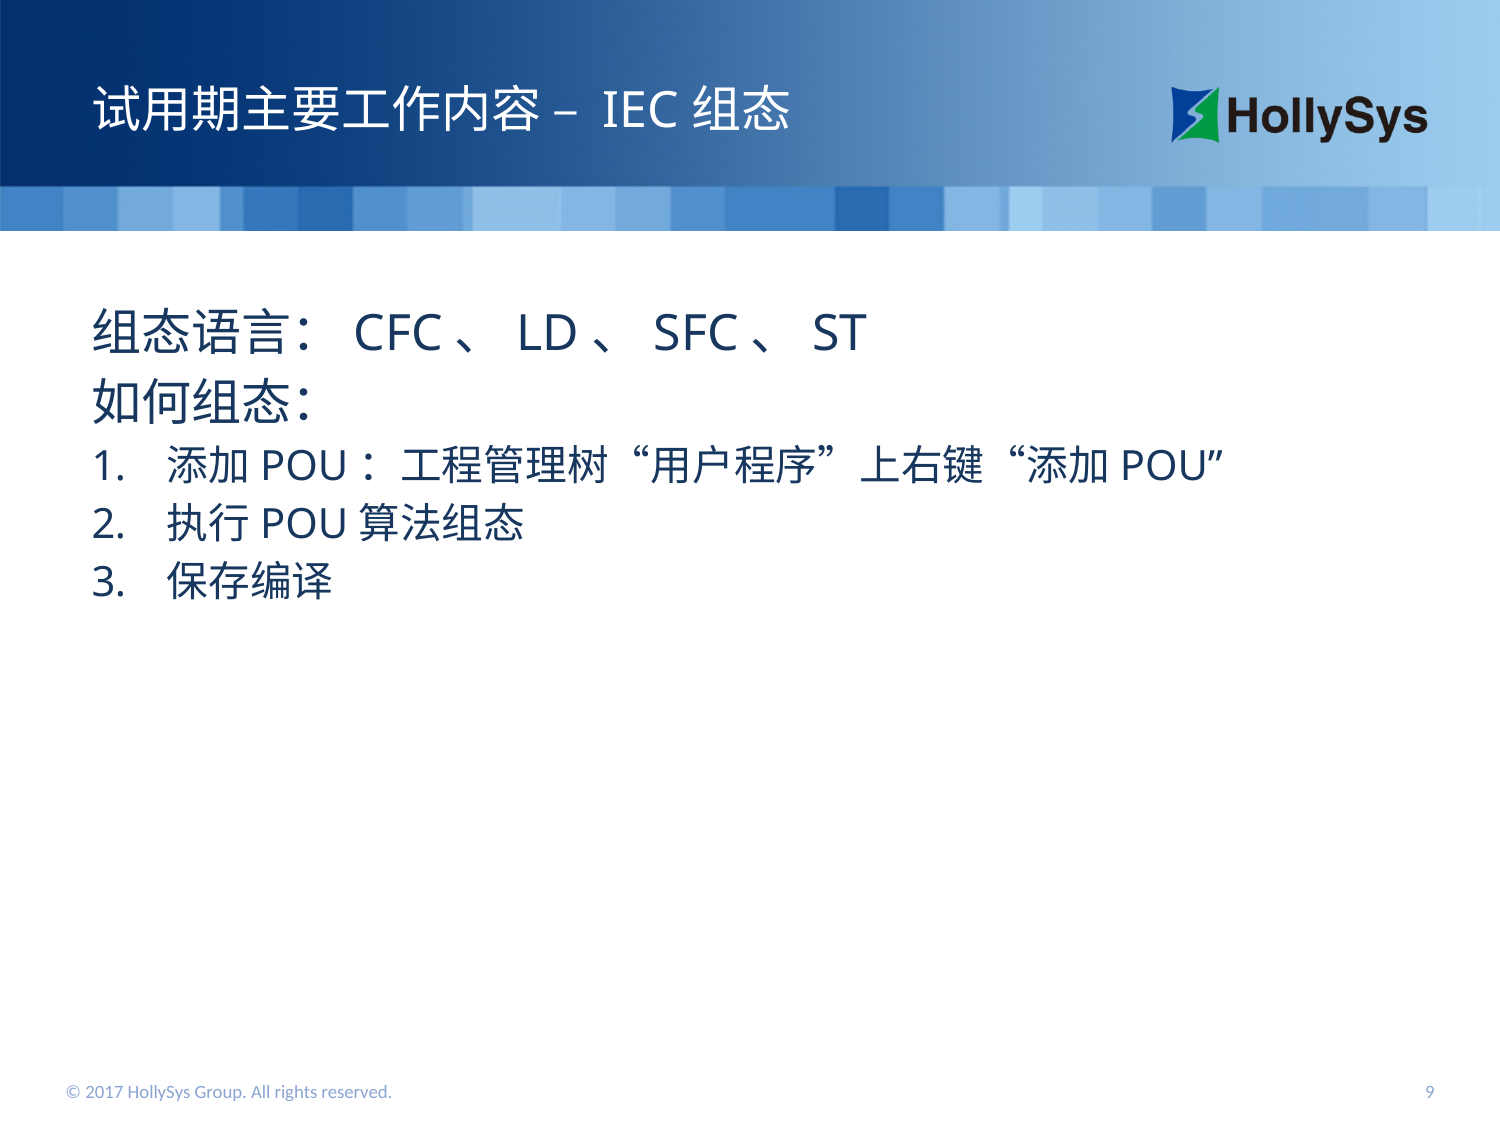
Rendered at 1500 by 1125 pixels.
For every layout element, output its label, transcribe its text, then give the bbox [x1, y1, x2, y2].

title 试用期主要工作内容 – IEC组态 [76, 30, 1081, 185]
list 组态语言：CFC、LD、SFC、ST 如何组态： 添加POU：工程管理树“用户程序”上右键“添加POU” 执行POU算法组态 保存编译 [76, 292, 1424, 1035]
picture [0, 0, 1500, 231]
footer © 2017 HollySys Group. All rights reserved. 8 [0, 1057, 1500, 1125]
